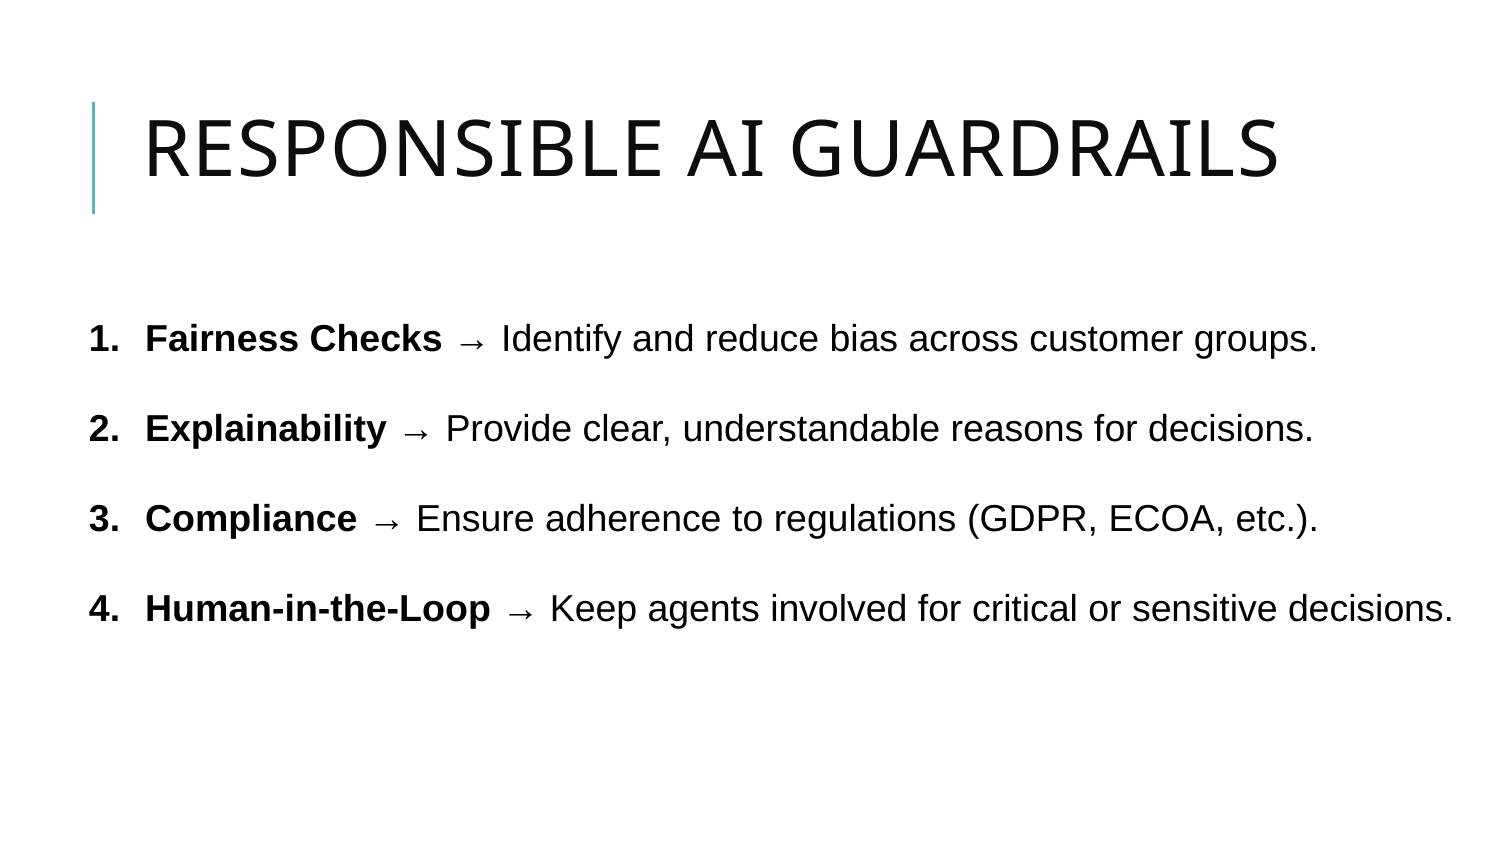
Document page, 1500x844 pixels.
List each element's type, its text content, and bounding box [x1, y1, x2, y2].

title Responsible AI Guardrails [127, 94, 1500, 207]
list Fairness Checks → Identify and reduce bias across customer groups. Explainability → Provide clear, understandable reasons for decisions. Compliance → Ensure adherence to regulations (GDPR, ECOA, etc.). Human-in-the-Loop → Keep agents involved for critical or sensitive decisions. [73, 226, 1485, 717]
